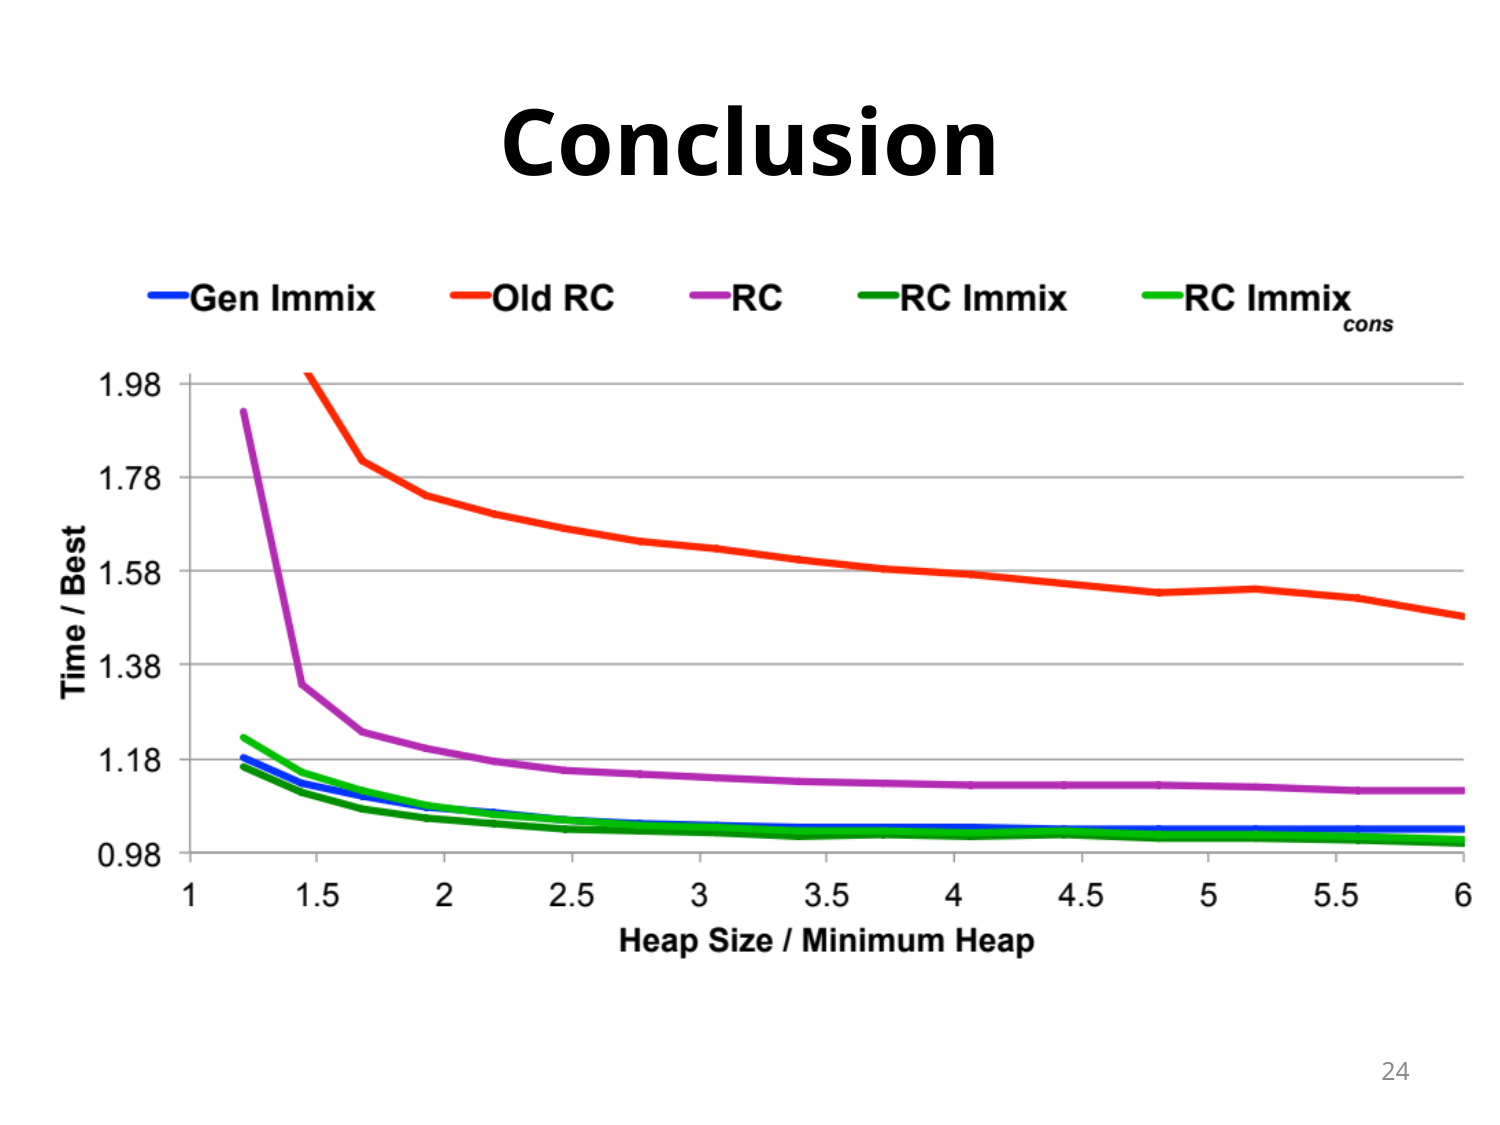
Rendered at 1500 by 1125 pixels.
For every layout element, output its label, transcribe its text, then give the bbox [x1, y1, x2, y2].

picture [0, 260, 1497, 1024]
title Conclusion [75, 45, 1425, 233]
slide_number 24 [1074, 1042, 1425, 1103]
